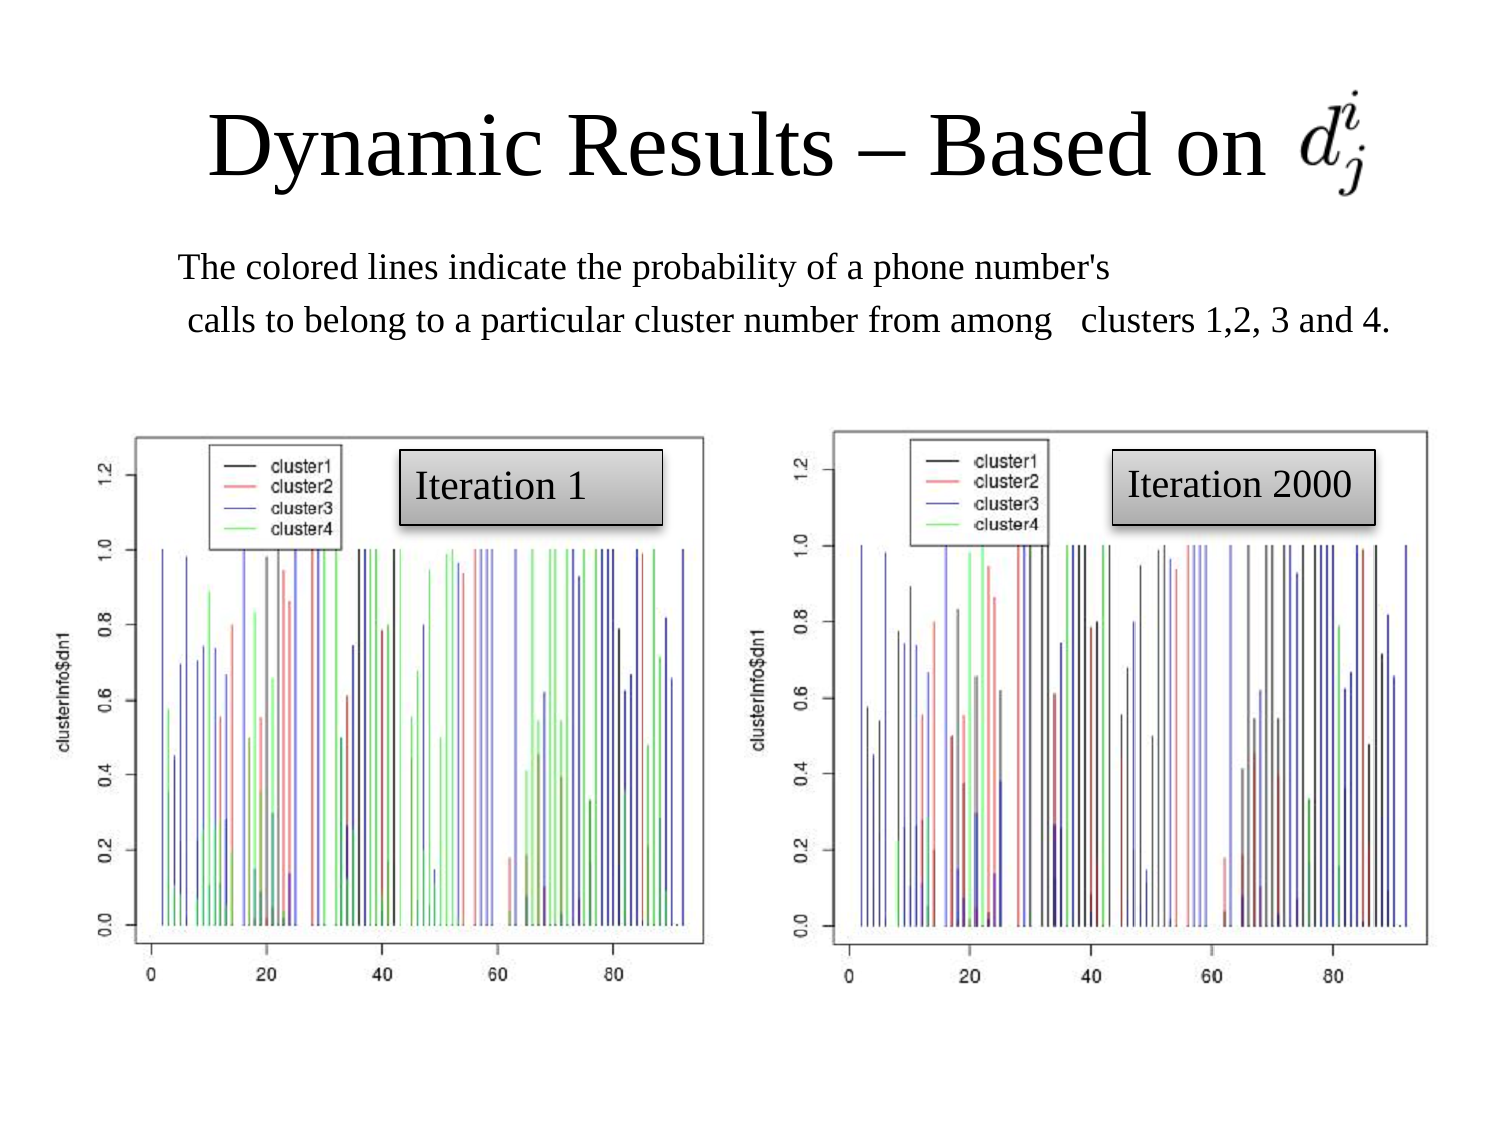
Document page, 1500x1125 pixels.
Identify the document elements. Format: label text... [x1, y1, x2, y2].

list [737, 412, 1454, 988]
text_box The colored lines indicate the probability of a phone number's calls to belong to a particular cluster number from among clusters 1,2, 3 and 4. [125, 235, 1425, 348]
title Dynamic Results – Based on [75, 45, 1425, 233]
picture [37, 411, 733, 1001]
picture [1284, 62, 1388, 215]
